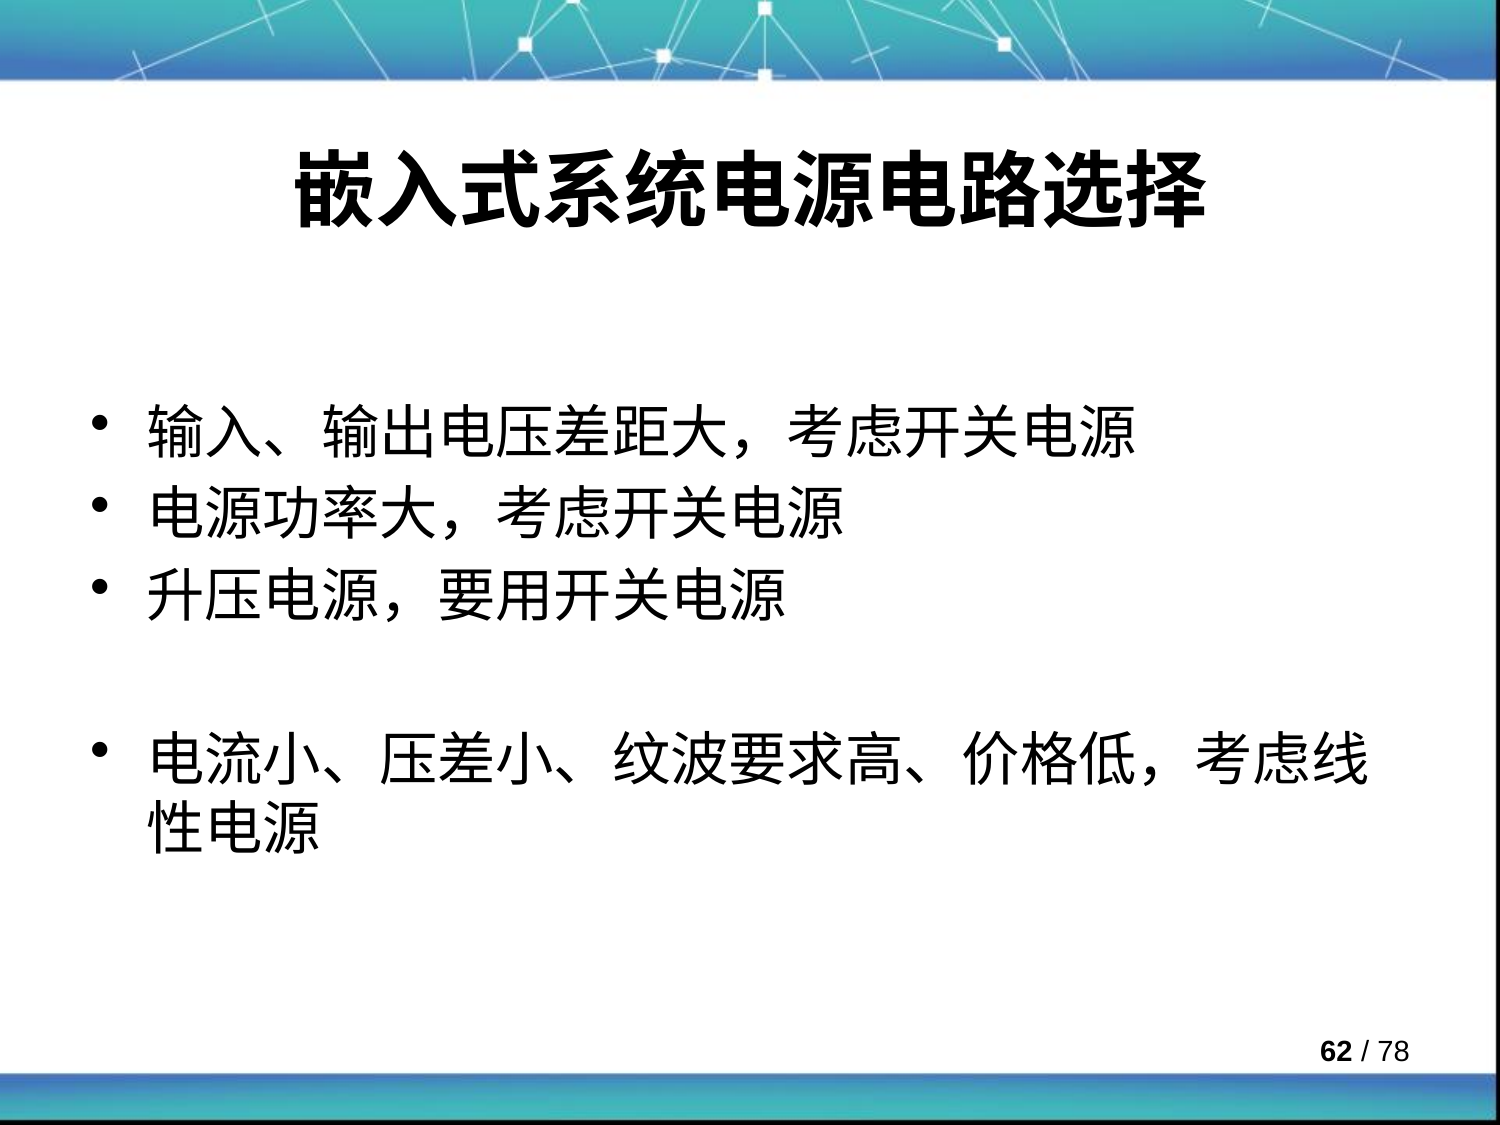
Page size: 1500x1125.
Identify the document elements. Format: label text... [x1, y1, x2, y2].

slide_number / 78 [1074, 1024, 1425, 1103]
picture [0, 0, 1500, 1125]
title 嵌入式系统电源电路选择 [74, 74, 1426, 301]
list 输入、输出电压差距大，考虑开关电源 电源功率大，考虑开关电源 升压电源，要用开关电源 电流小、压差小、纹波要求高、价格低，考虑线性电源 [74, 387, 1426, 838]
